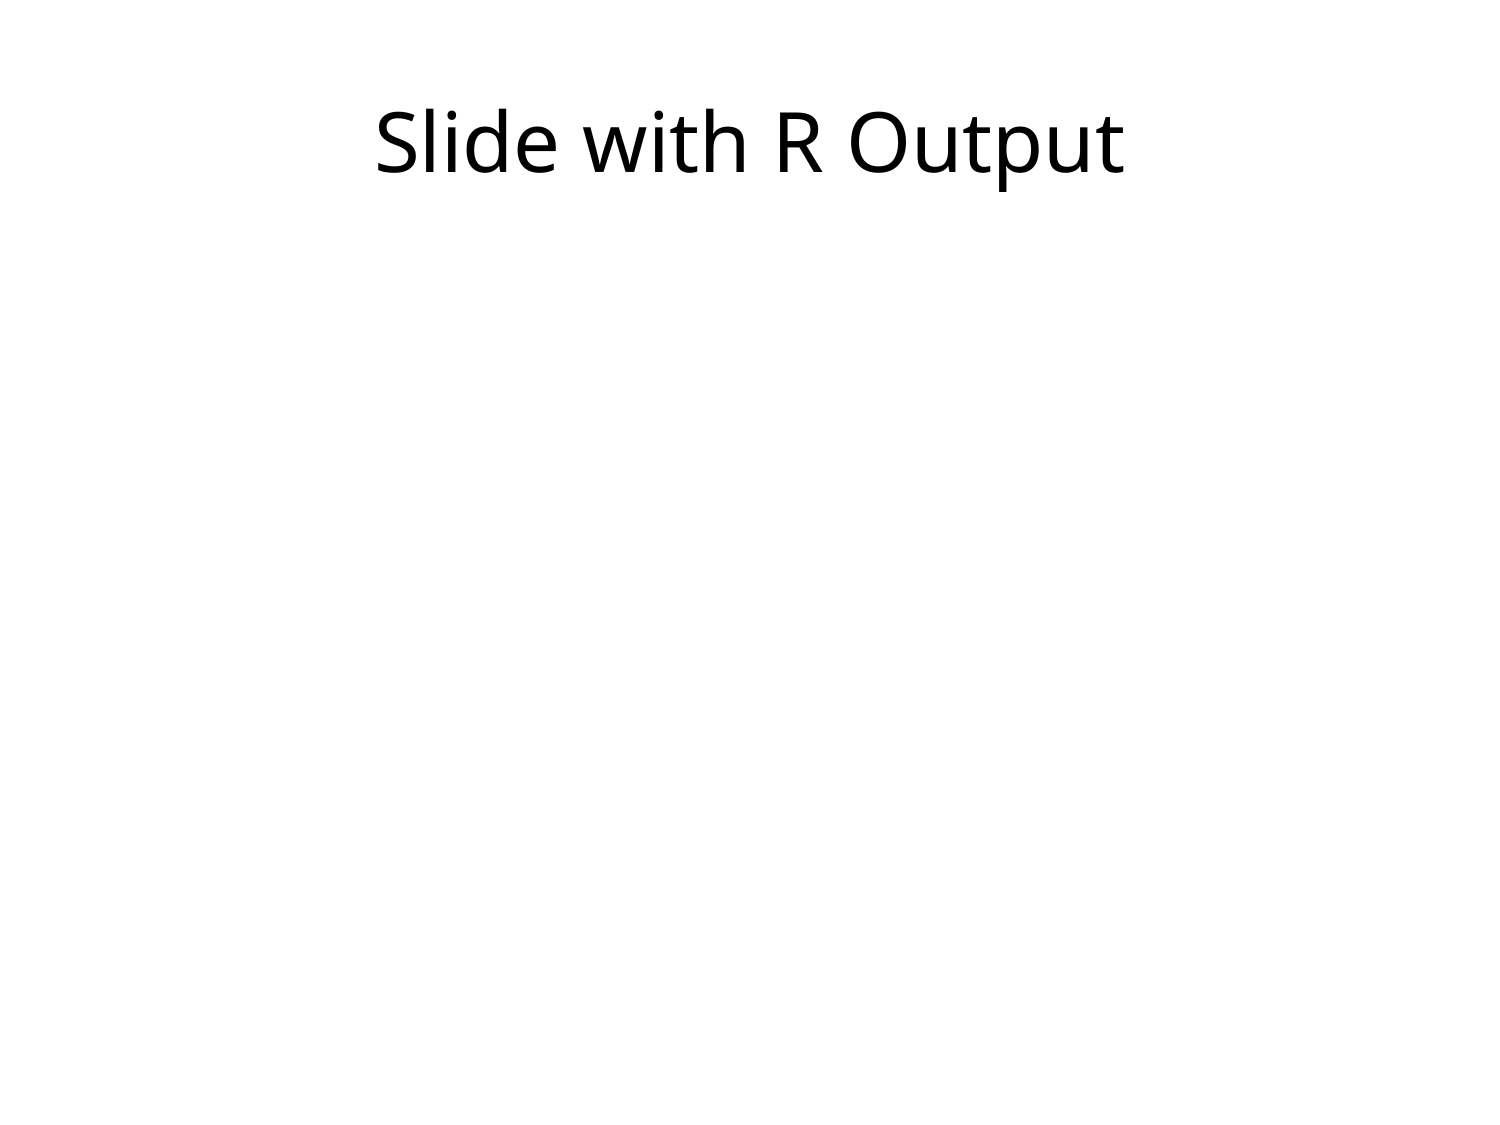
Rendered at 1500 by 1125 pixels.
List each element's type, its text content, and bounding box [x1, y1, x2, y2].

title Slide with R Output [75, 45, 1425, 233]
